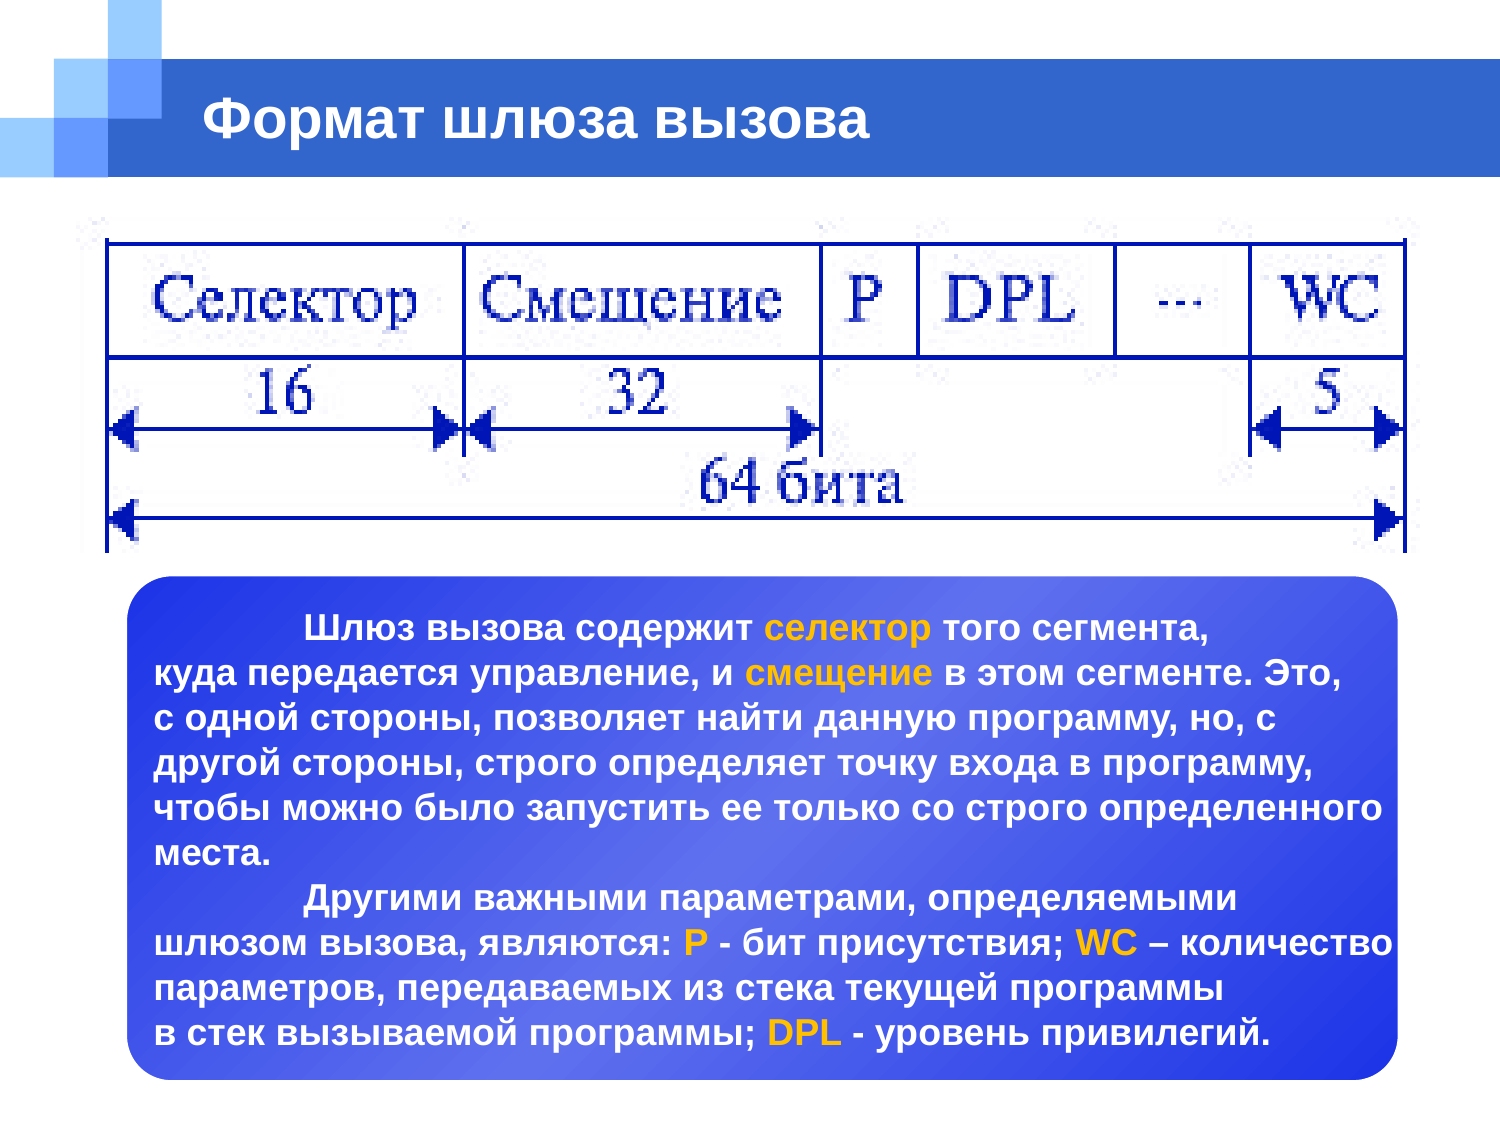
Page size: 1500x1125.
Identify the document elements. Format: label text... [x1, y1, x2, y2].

title Формат шлюза вызова [187, 75, 1400, 155]
text_box Шлюз вызова содержит селектор того сегмента, куда передается управление, и смещение в этом сегменте. Это, с одной стороны, позволяет найти данную программу, но, с другой стороны, строго определяет точку входа в программу, чтобы можно было запустить ее только со строго определенного места. Другими важными параметрами, определяемыми шлюзом вызова, являются: P - бит присутствия; WC – количество параметров, передаваемых из стека текущей программы в стек вызываемой программы; DPL - уровень привилегий. [125, 583, 1400, 1083]
picture [76, 217, 1433, 575]
